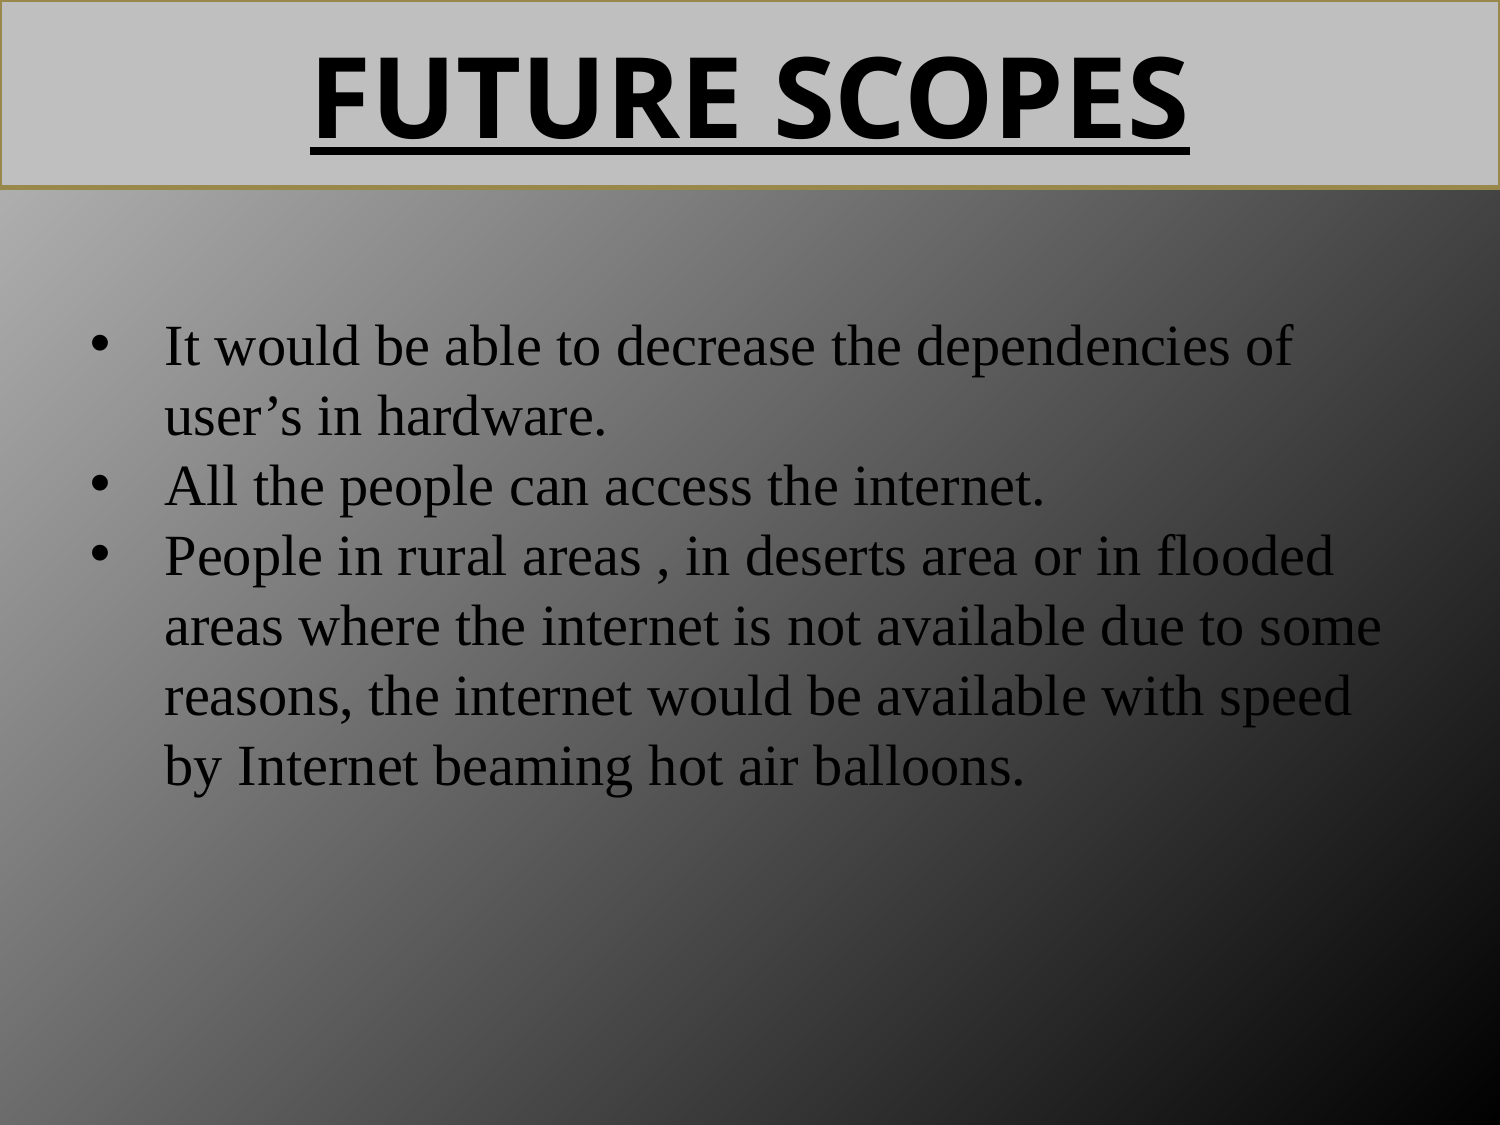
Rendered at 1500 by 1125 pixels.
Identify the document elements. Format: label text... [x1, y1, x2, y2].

text_box FUTURE SCOPES [0, 0, 1500, 190]
text_box It would be able to decrease the dependencies of user’s in hardware. All the people can access the internet. People in rural areas , in deserts area or in flooded areas where the internet is not available due to some reasons, the internet would be available with speed by Internet beaming hot air balloons. [74, 299, 1413, 805]
